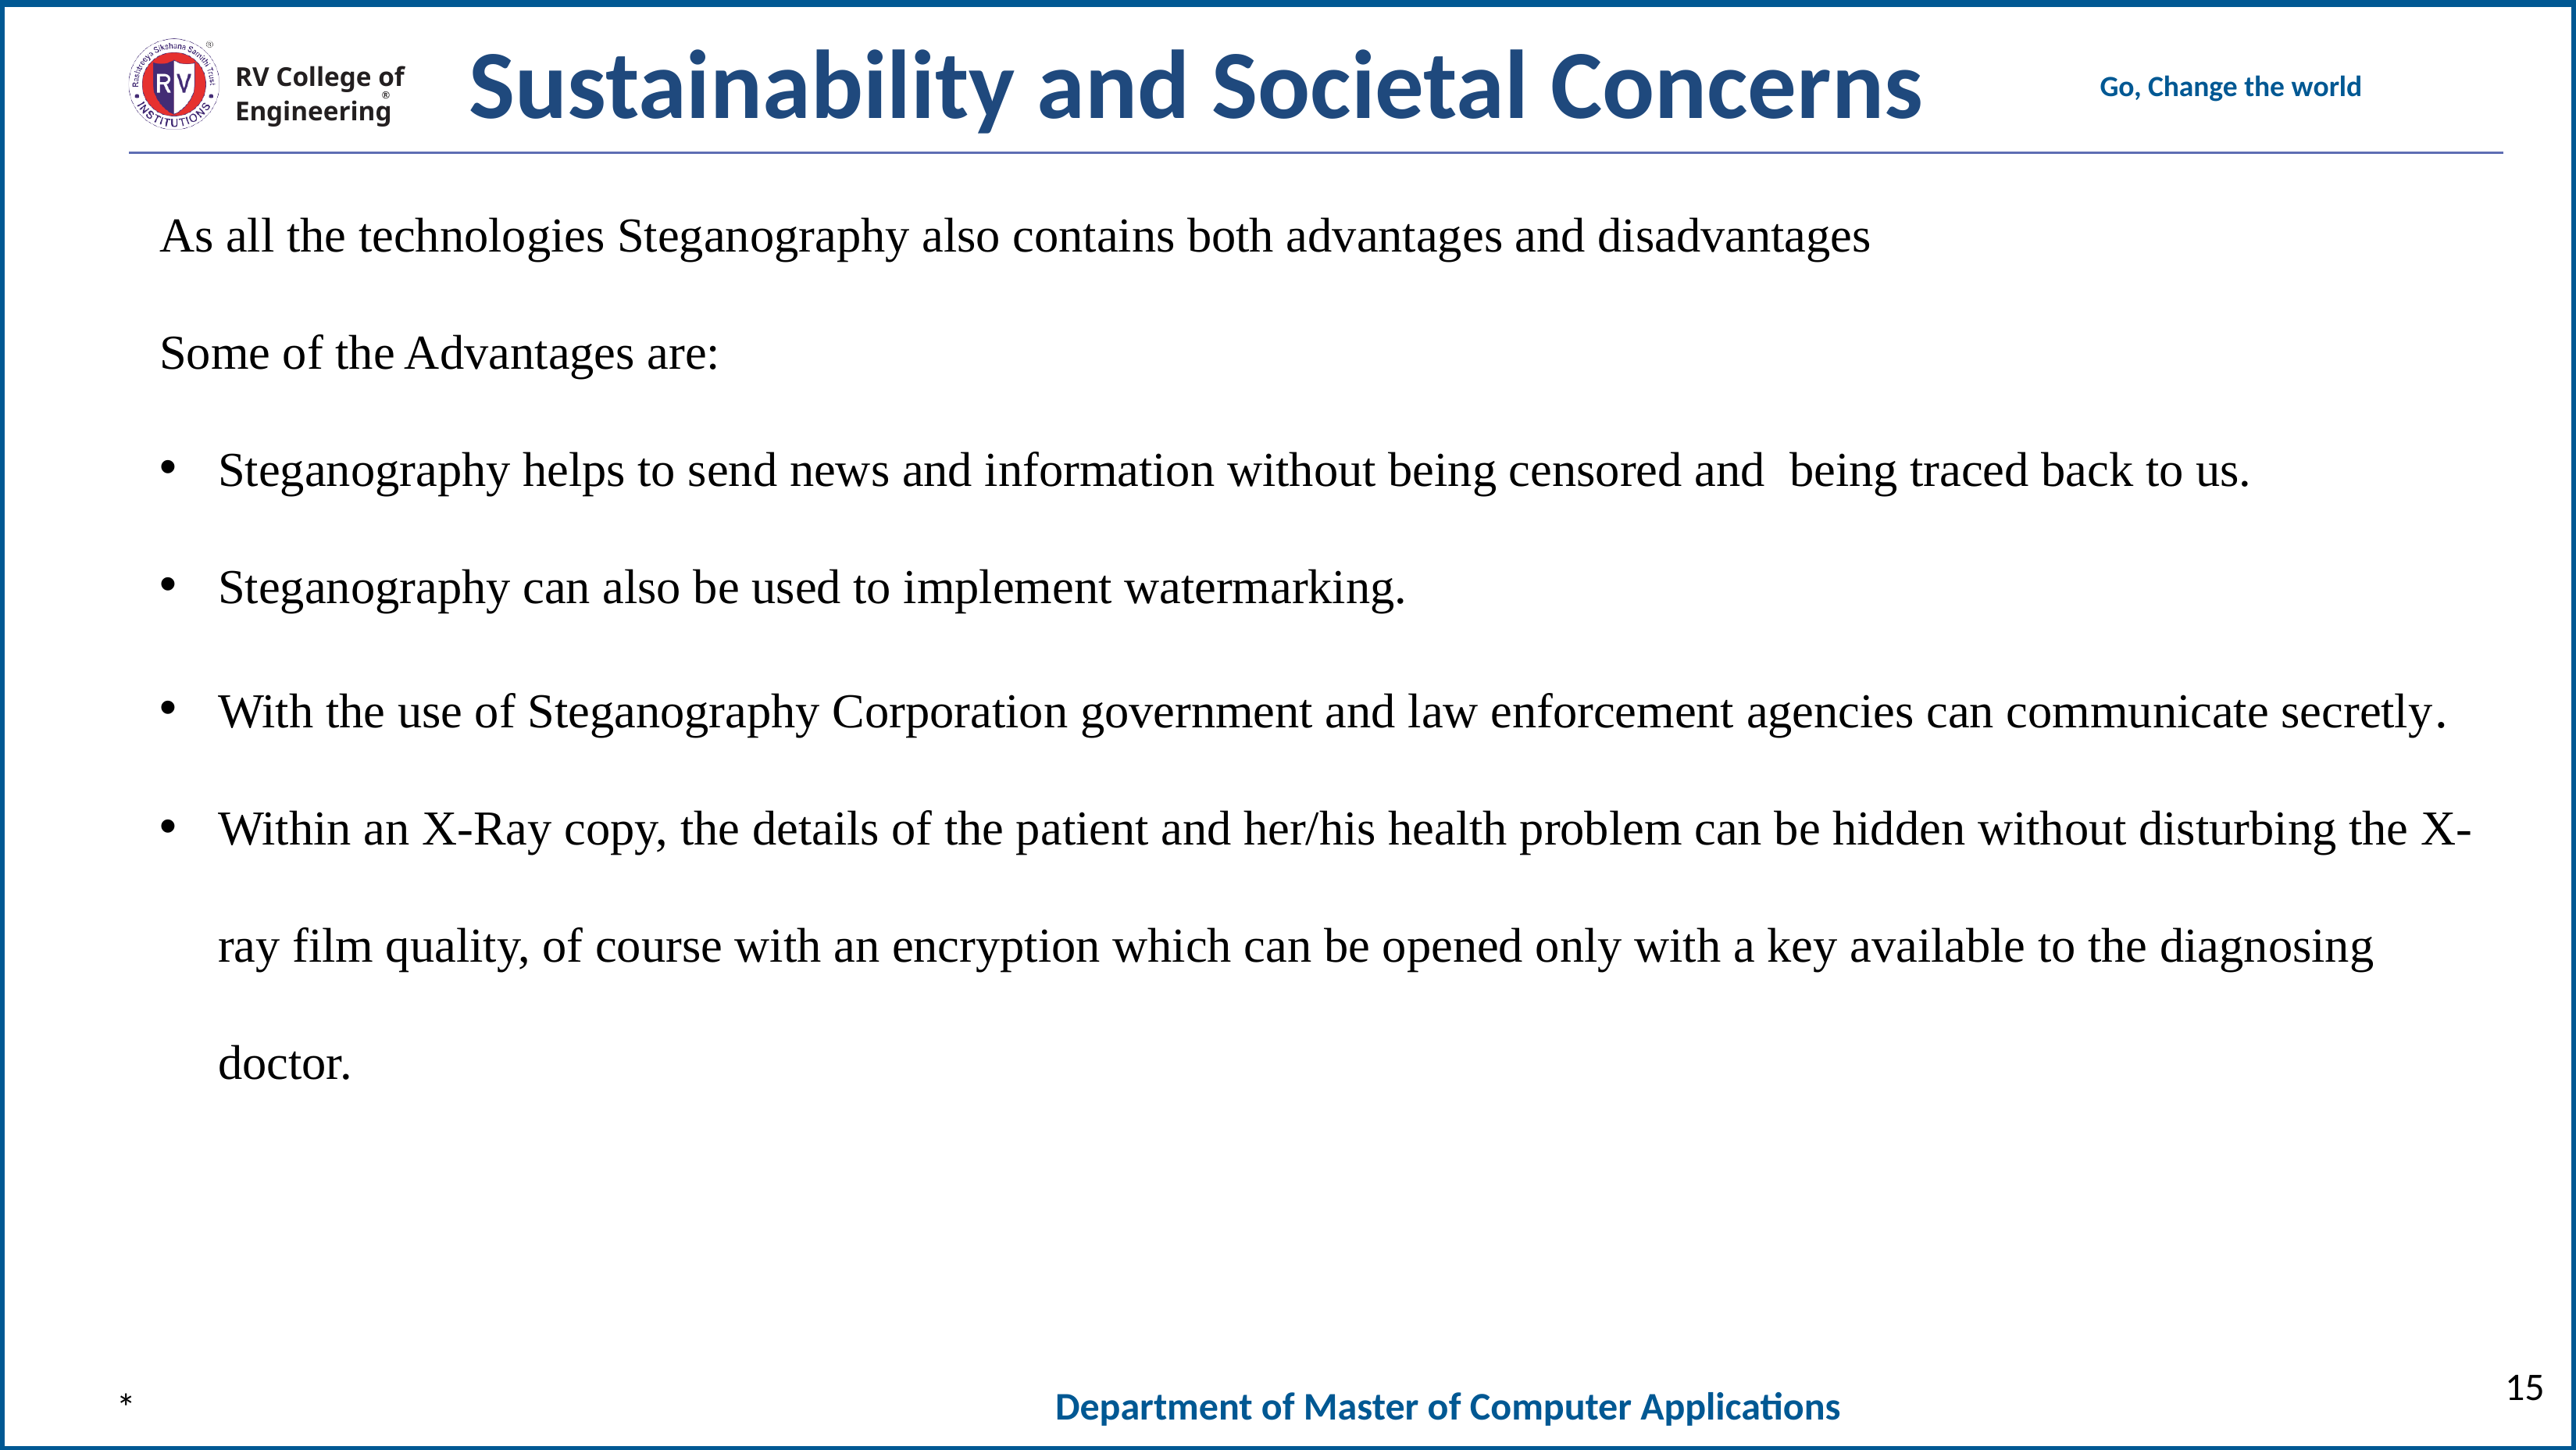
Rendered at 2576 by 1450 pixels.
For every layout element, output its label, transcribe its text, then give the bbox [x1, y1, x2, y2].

text_box 15 [2196, 1361, 2545, 1409]
picture [128, 38, 219, 130]
text_box * [116, 1382, 709, 1430]
text_box As all the technologies Steganography also contains both advantages and disadvantages Some of the Advantages are: Steganography helps to send news and information without being censored and being traced back to us. Steganography can also be used to implement watermarking. With the use of Steganography Corporation government and law enforcement agencies can communicate secretly. Within an X-Ray copy, the details of the patient and her/his health problem can be hidden without disturbing the X-ray film quality, of course with an encryption which can be opened only with a key available to the diagnosing doctor. [148, 138, 2505, 1177]
text_box Sustainability and Societal Concerns [469, 20, 2070, 138]
